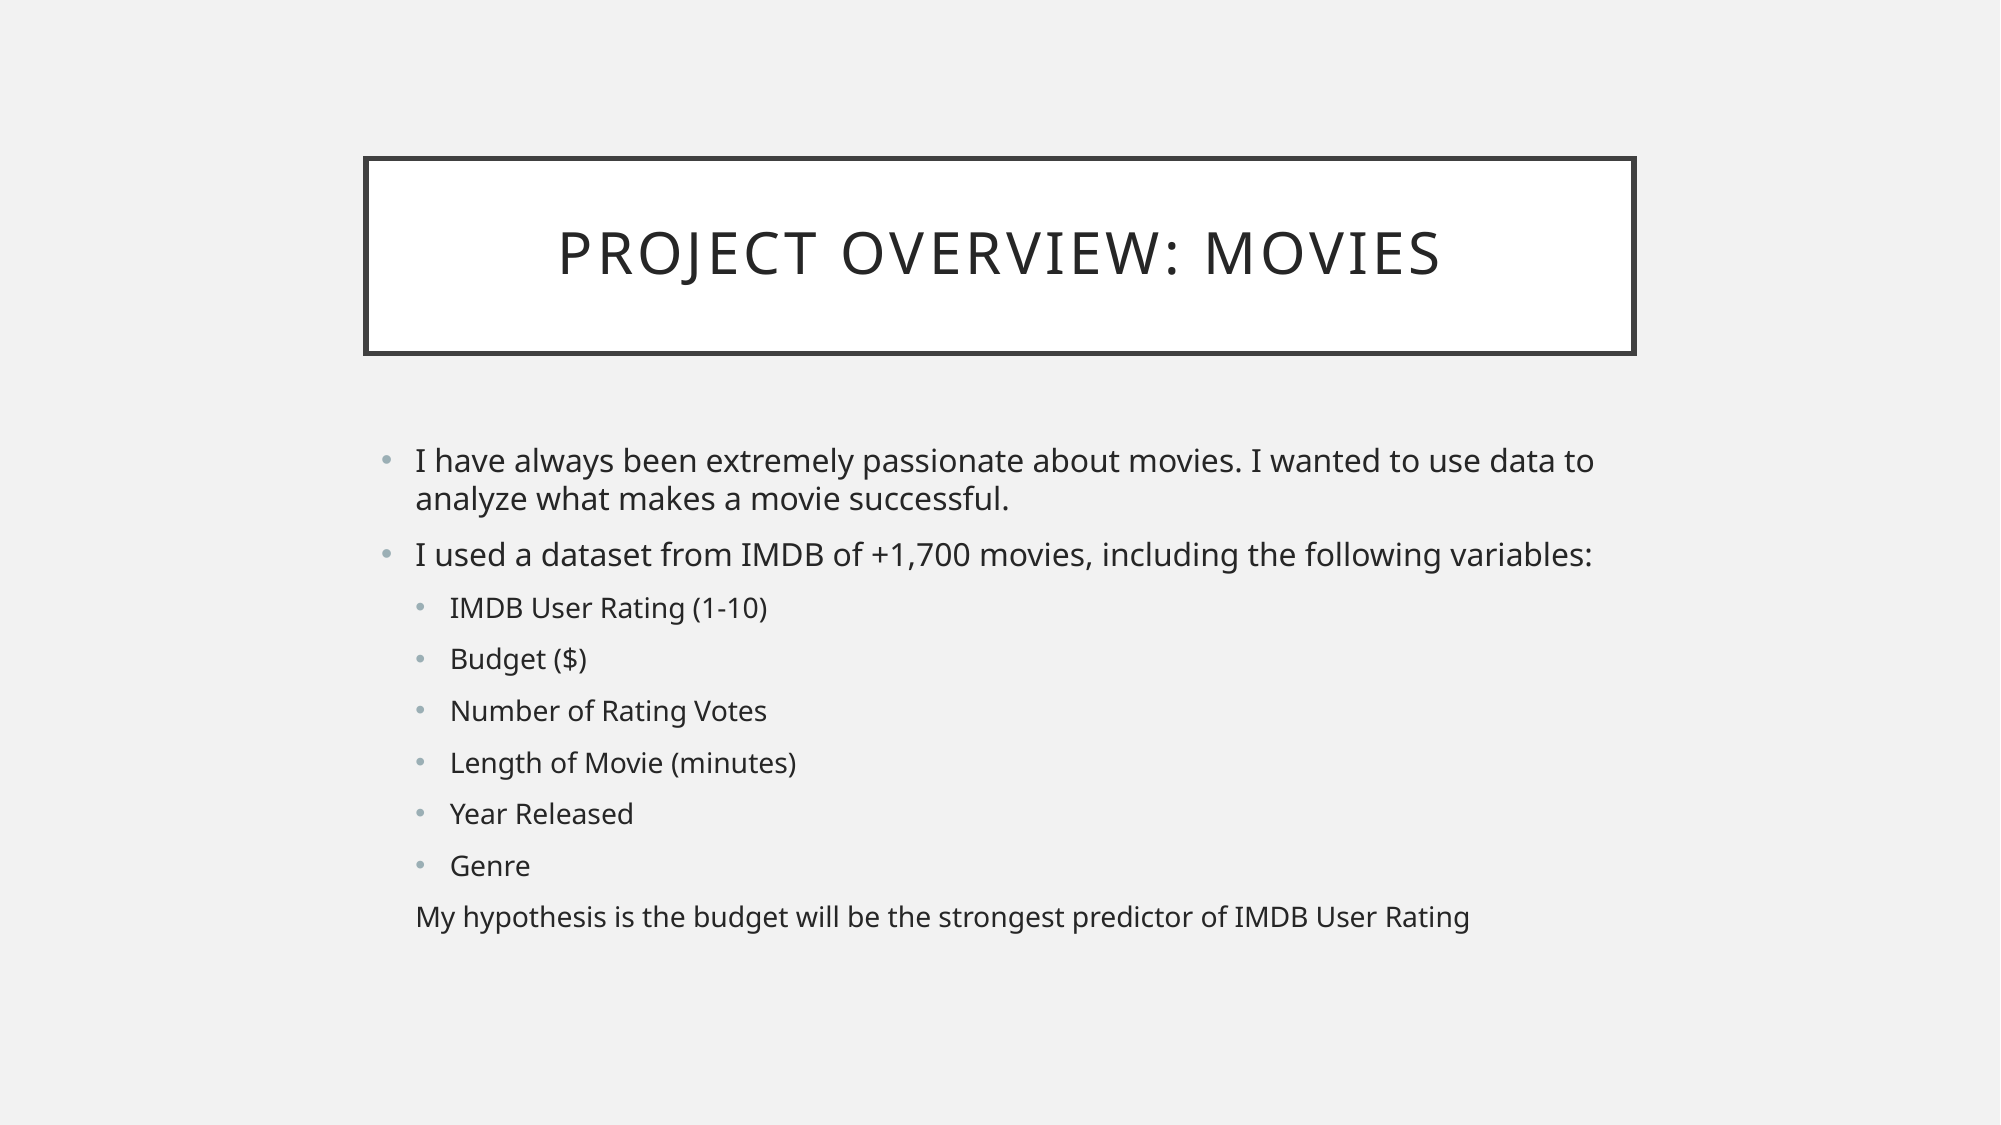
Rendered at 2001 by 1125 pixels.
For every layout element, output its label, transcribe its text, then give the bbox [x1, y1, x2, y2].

list I have always been extremely passionate about movies. I wanted to use data to analyze what makes a movie successful. I used a dataset from IMDB of +1,700 movies, including the following variables: IMDB User Rating (1-10) Budget ($) Number of Rating Votes Length of Movie (minutes) Year Released Genre My hypothesis is the budget will be the strongest predictor of IMDB User Rating [366, 432, 1634, 942]
title Project Overview: Movies [363, 156, 1637, 356]
